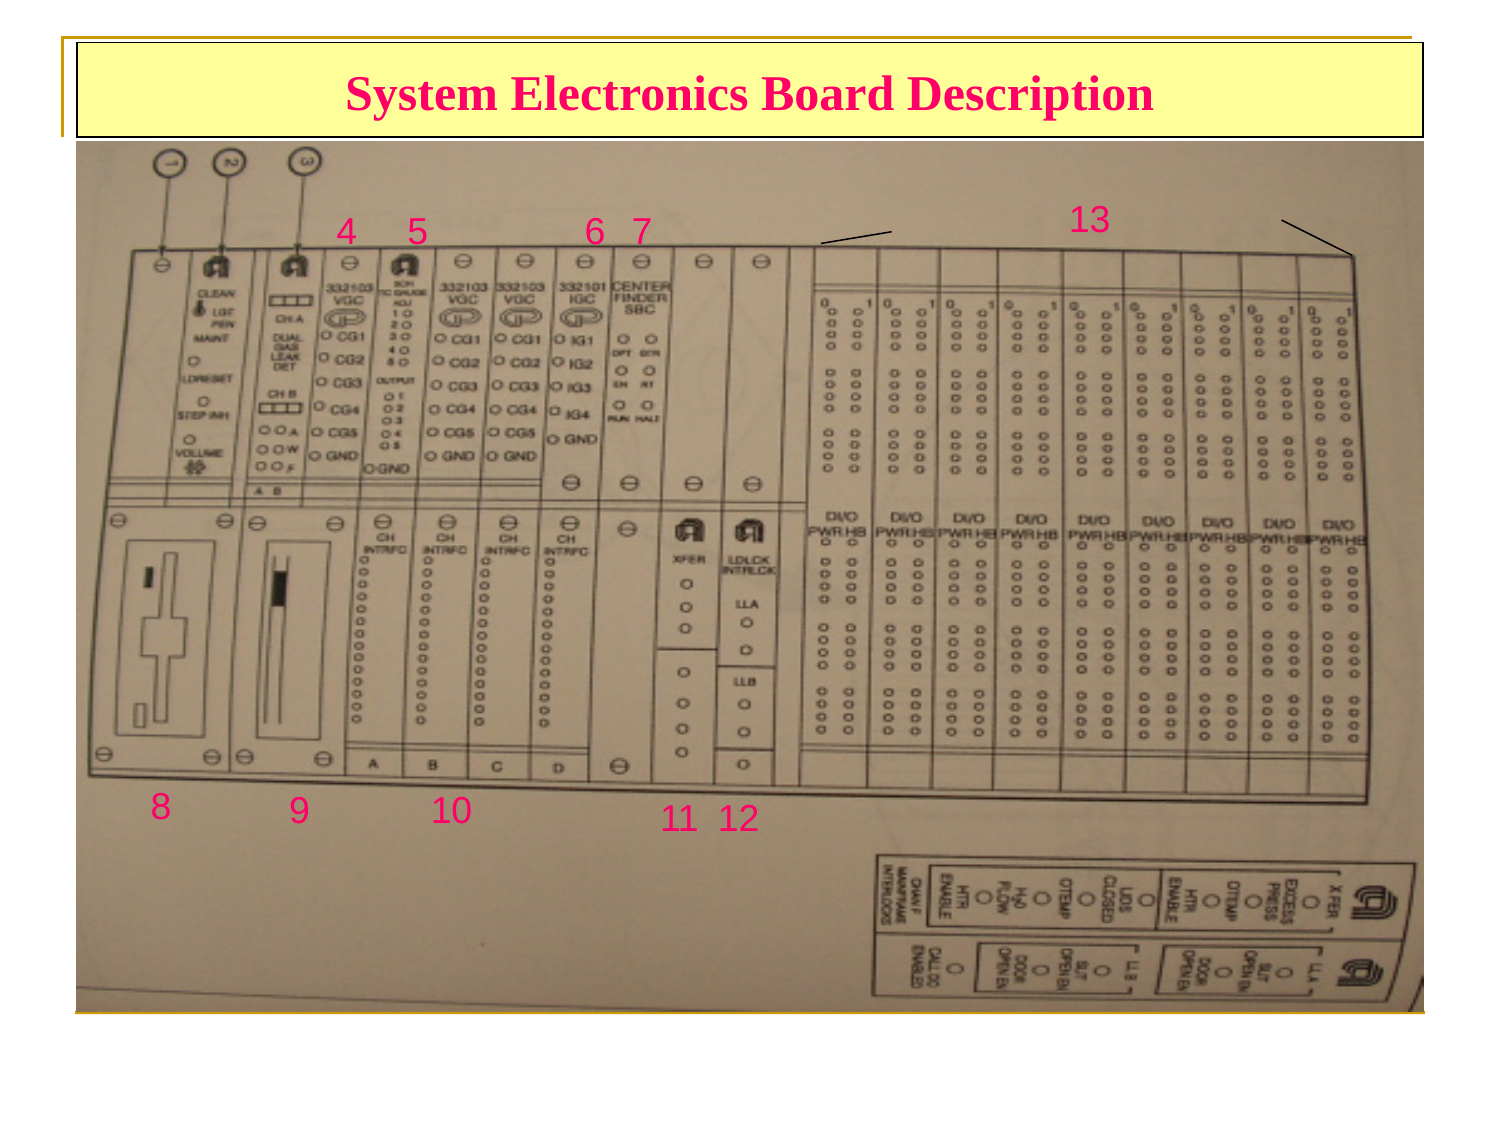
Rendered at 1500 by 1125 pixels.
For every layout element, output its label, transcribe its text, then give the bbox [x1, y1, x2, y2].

picture [76, 141, 1424, 1012]
text_box System Electronics Board Description [76, 42, 1424, 138]
